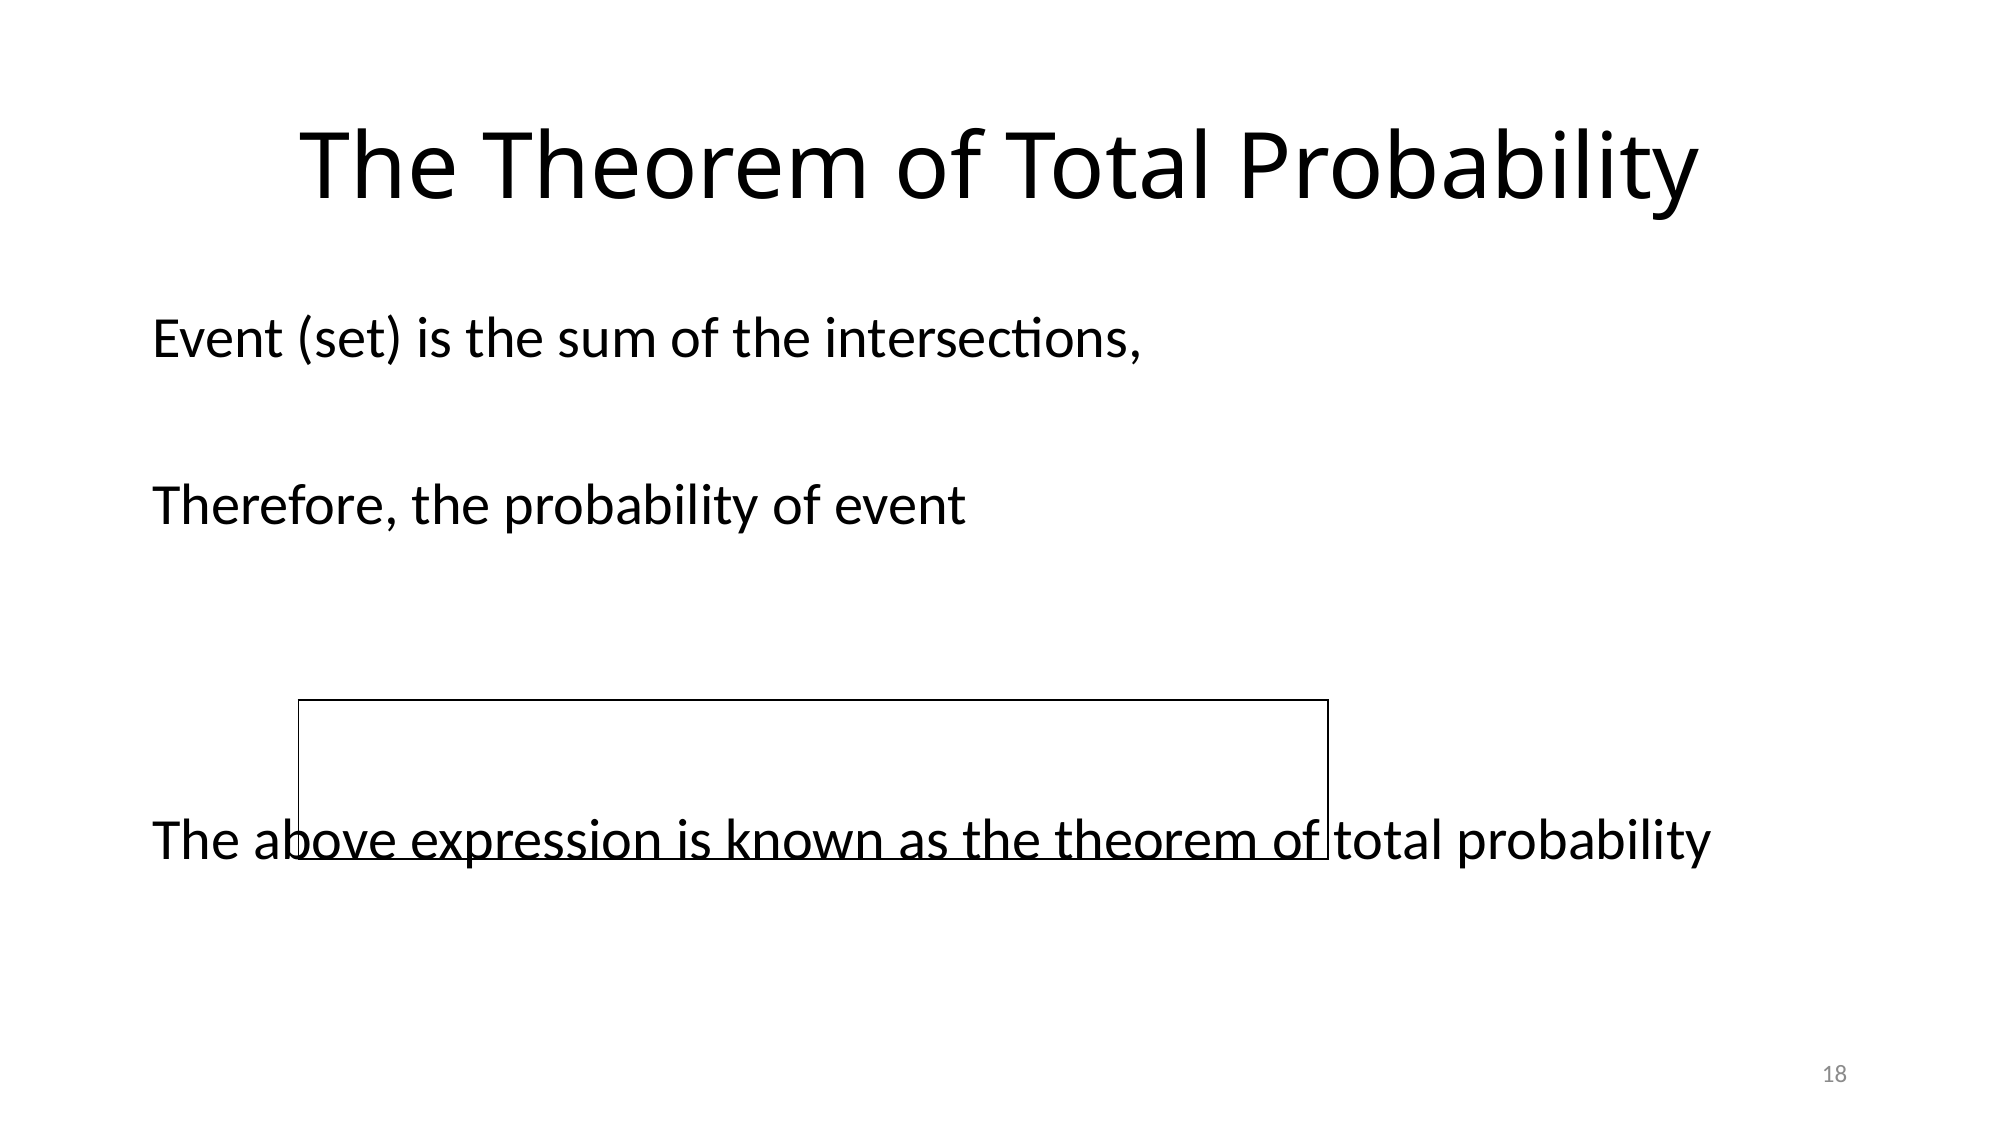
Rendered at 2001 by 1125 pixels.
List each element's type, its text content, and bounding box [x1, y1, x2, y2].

slide_number 18 [1412, 1042, 1863, 1103]
title The Theorem of Total Probability [137, 59, 1863, 278]
